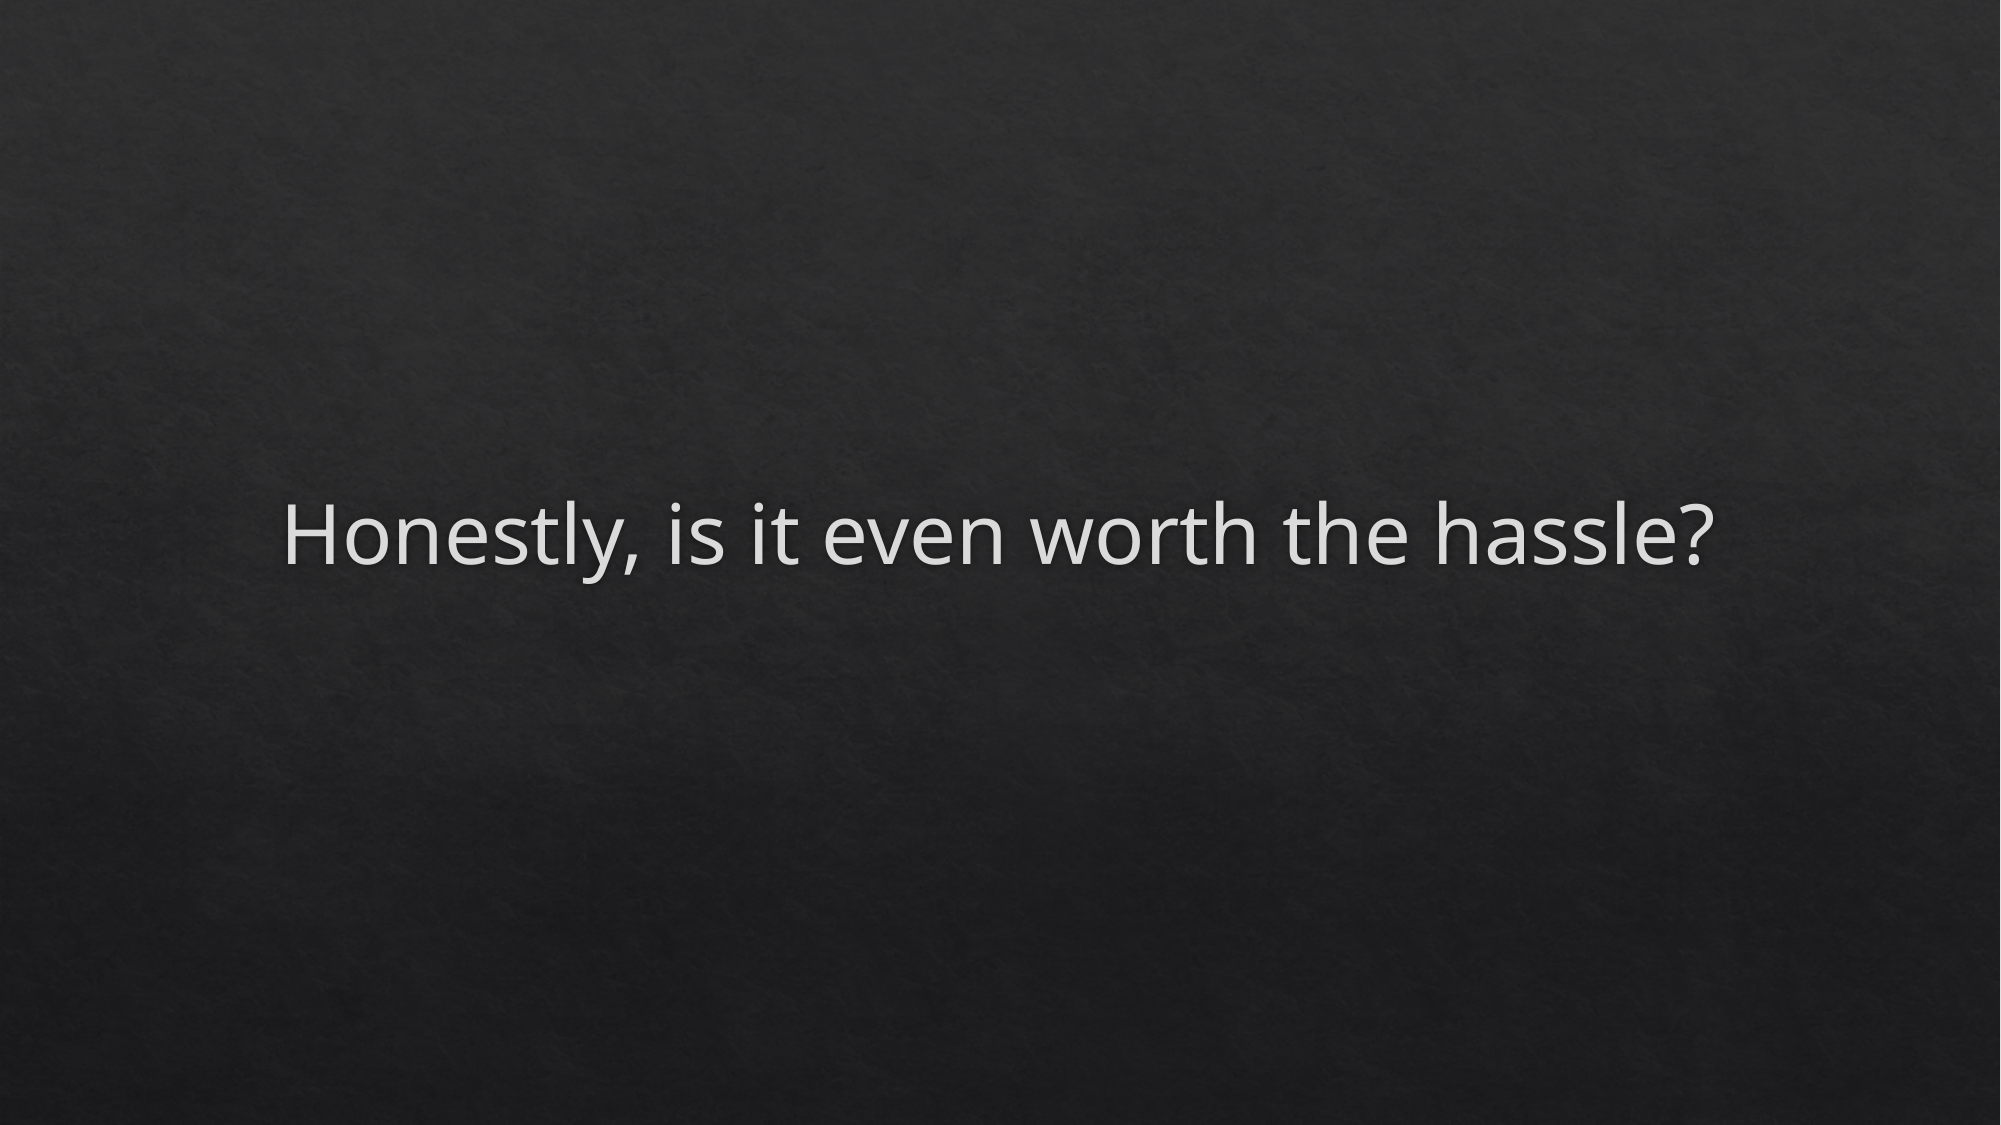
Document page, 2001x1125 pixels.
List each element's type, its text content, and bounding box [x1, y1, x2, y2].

title Honestly, is it even worth the hassle? [212, 288, 1786, 589]
